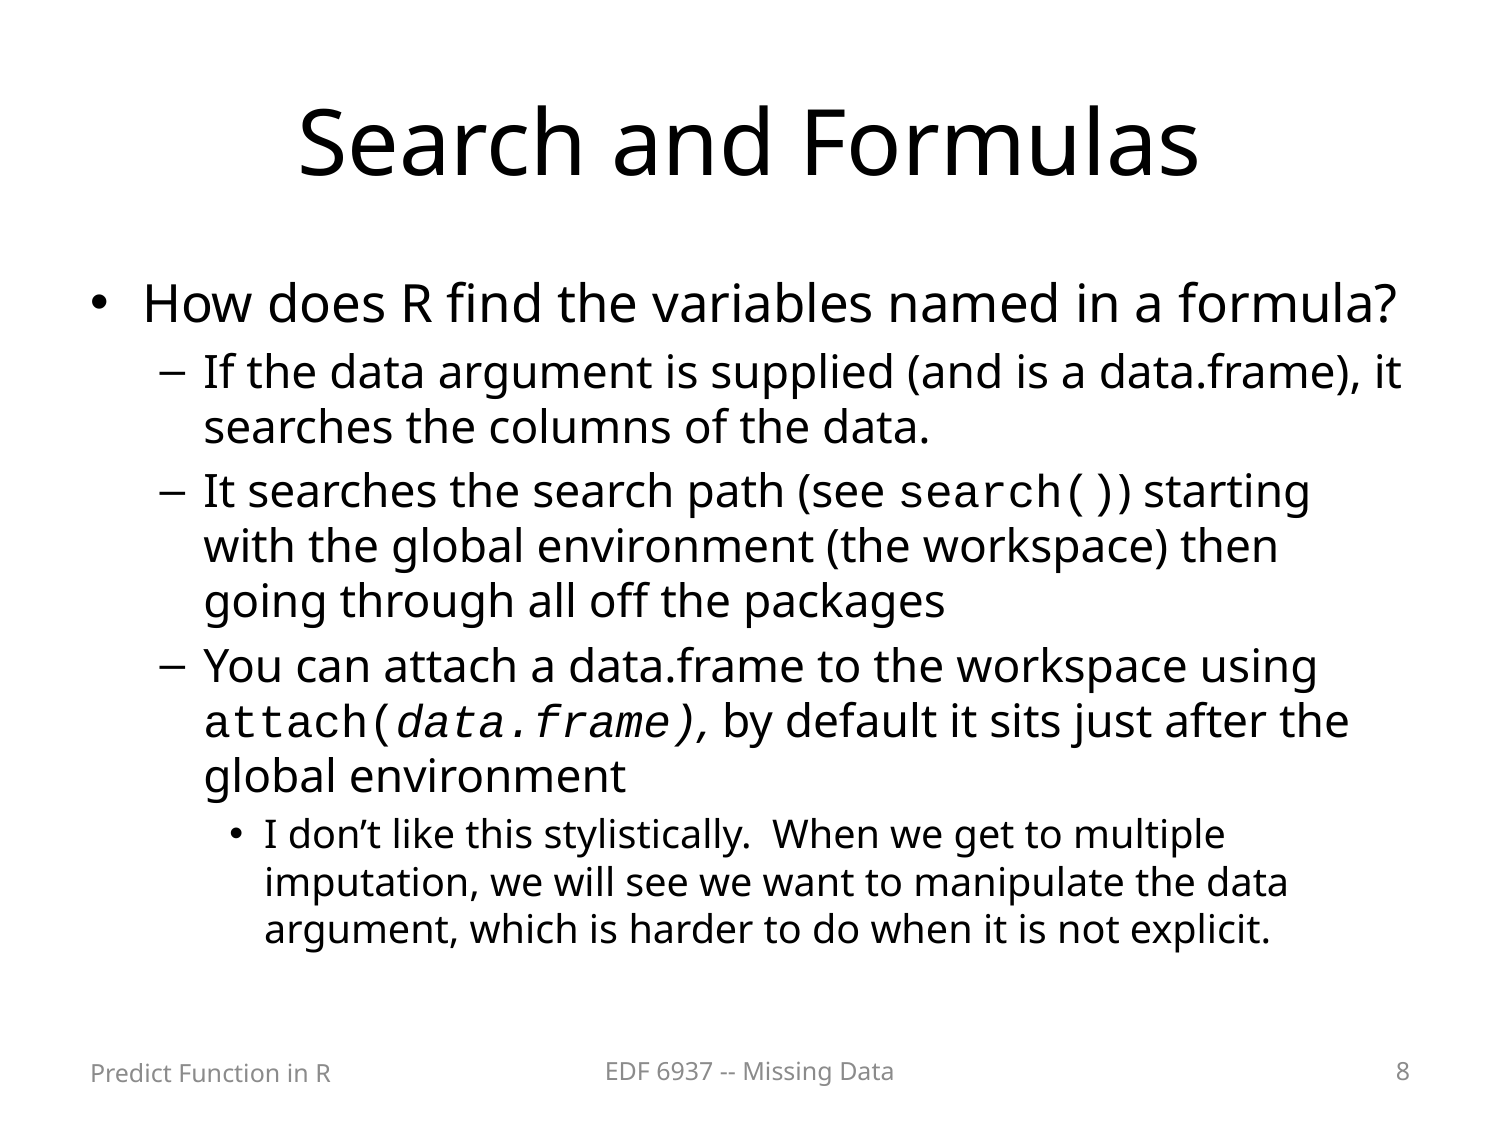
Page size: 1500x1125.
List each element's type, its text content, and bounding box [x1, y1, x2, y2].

title Search and Formulas [75, 45, 1425, 233]
list How does R find the variables named in a formula? If the data argument is supplied (and is a data.frame), it searches the columns of the data. It searches the search path (see search()) starting with the global environment (the workspace) then going through all off the packages You can attach a data.frame to the workspace using attach(data.frame), by default it sits just after the global environment I don’t like this stylistically. When we get to multiple imputation, we will see we want to manipulate the data argument, which is harder to do when it is not explicit. [75, 262, 1425, 1005]
footer EDF 6937 -- Missing Data [512, 1042, 988, 1103]
slide_number 8 [1074, 1042, 1425, 1103]
slide_number Predict Function in R [75, 1042, 425, 1103]
